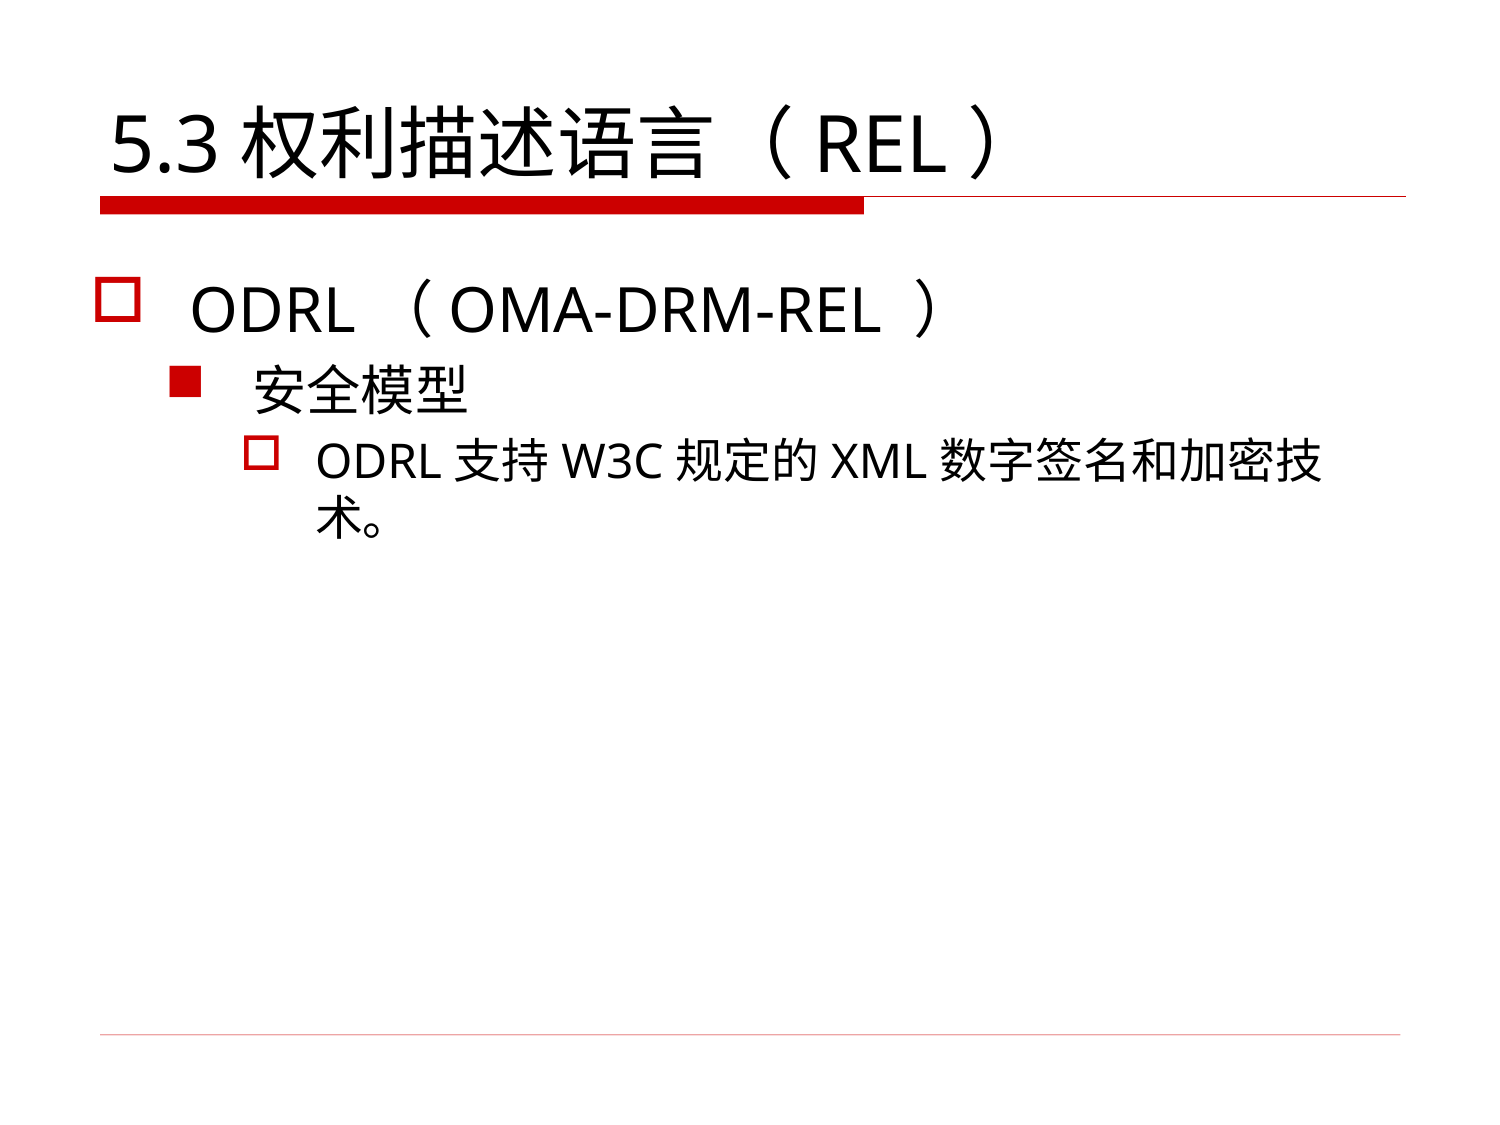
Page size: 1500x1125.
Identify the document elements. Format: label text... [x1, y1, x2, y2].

list ODRL（OMA-DRM-REL ） 安全模型 ODRL支持W3C规定的XML数字签名和加密技术。 [75, 262, 1425, 426]
list ODRL（OMA-DRM-REL ） 安全模型 ODRL支持W3C规定的XML数字签名和加密技术。 [75, 427, 1425, 1059]
title 5.3权利描述语言（REL） [94, 50, 1407, 197]
